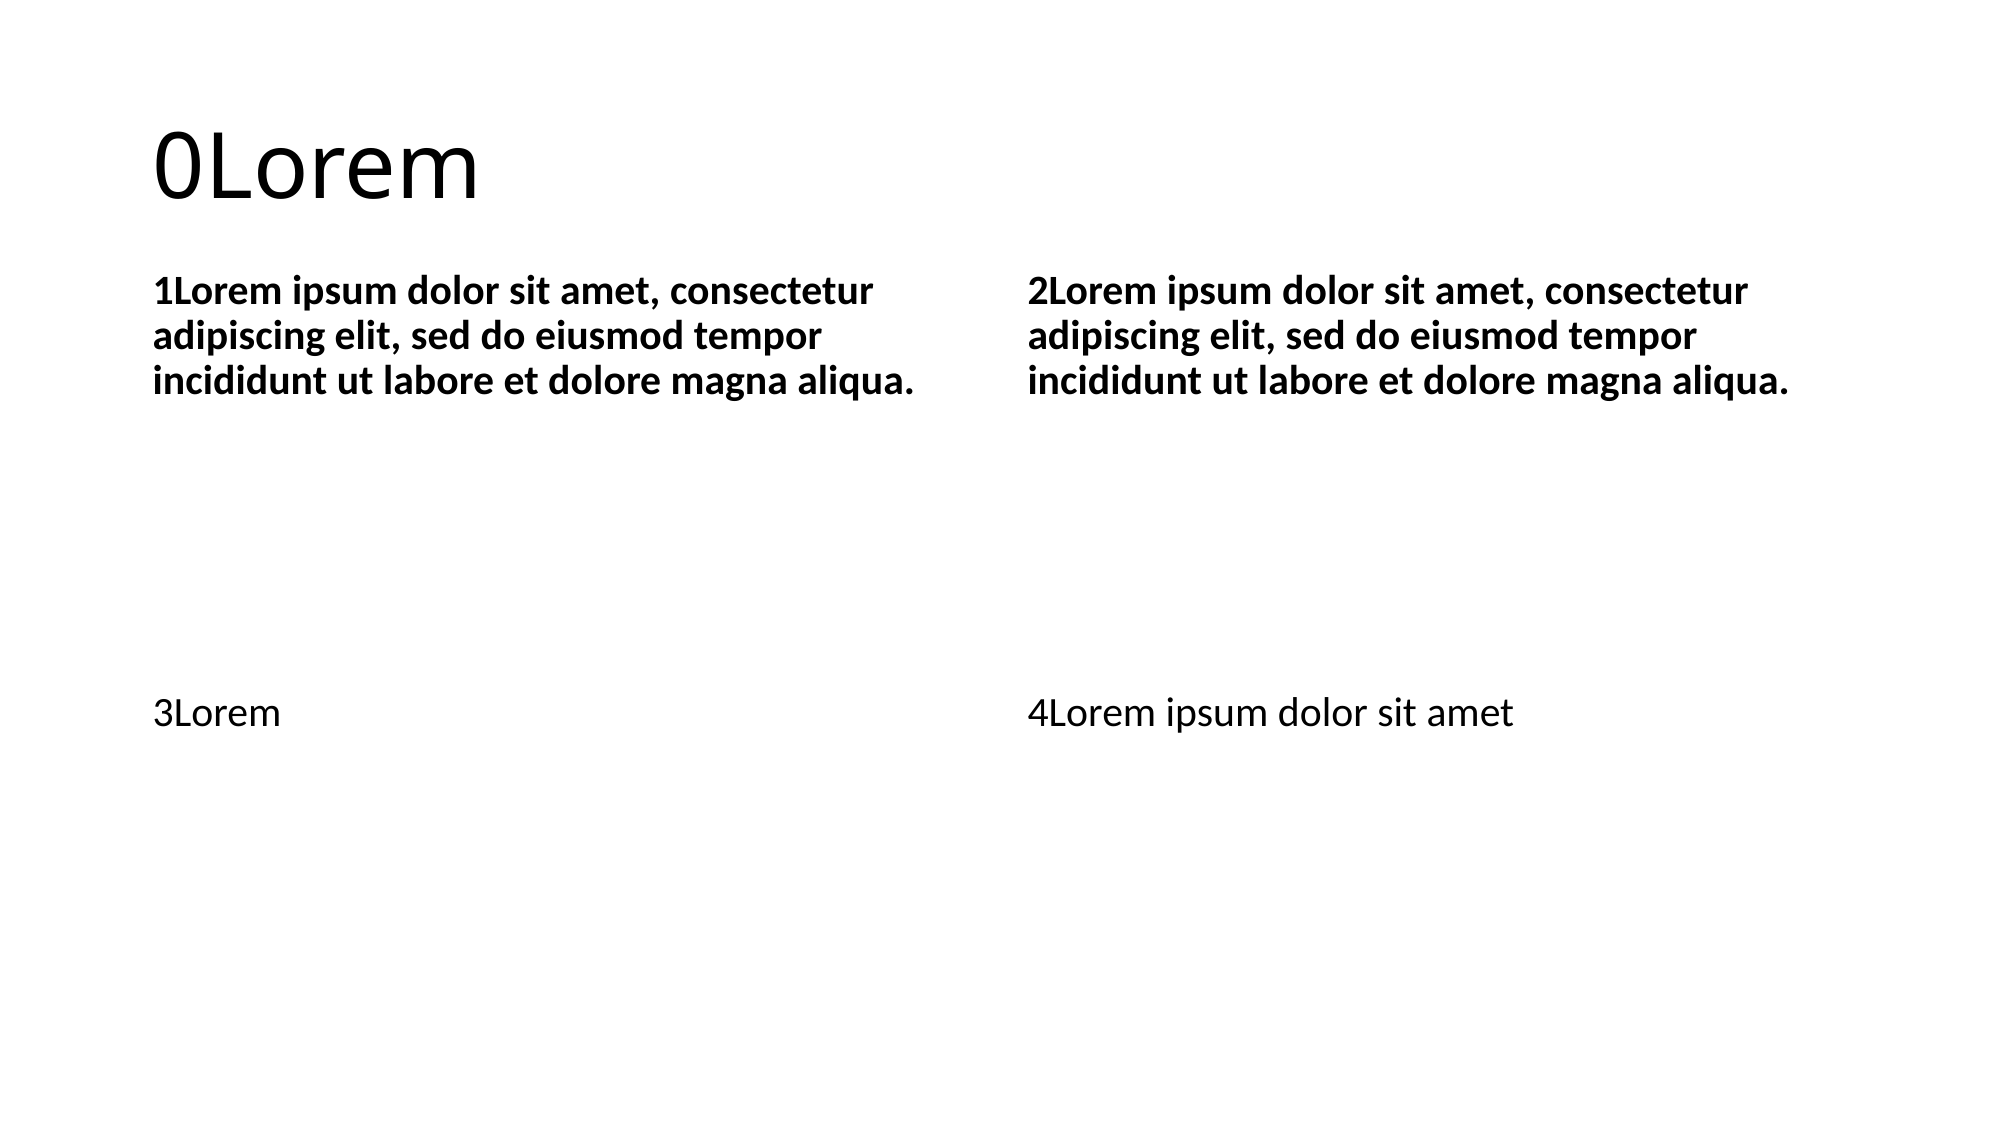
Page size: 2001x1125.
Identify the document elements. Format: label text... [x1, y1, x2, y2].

title 0Lorem [137, 59, 1863, 278]
list 3Lorem [137, 410, 984, 1016]
list 1Lorem ipsum dolor sit amet, consectetur adipiscing elit, sed do eiusmod tempor incididunt ut labore et dolore magna aliqua. [137, 275, 984, 410]
list 2Lorem ipsum dolor sit amet, consectetur adipiscing elit, sed do eiusmod tempor incididunt ut labore et dolore magna aliqua. [1012, 275, 1863, 410]
list 4Lorem ipsum dolor sit amet [1012, 410, 1863, 1016]
